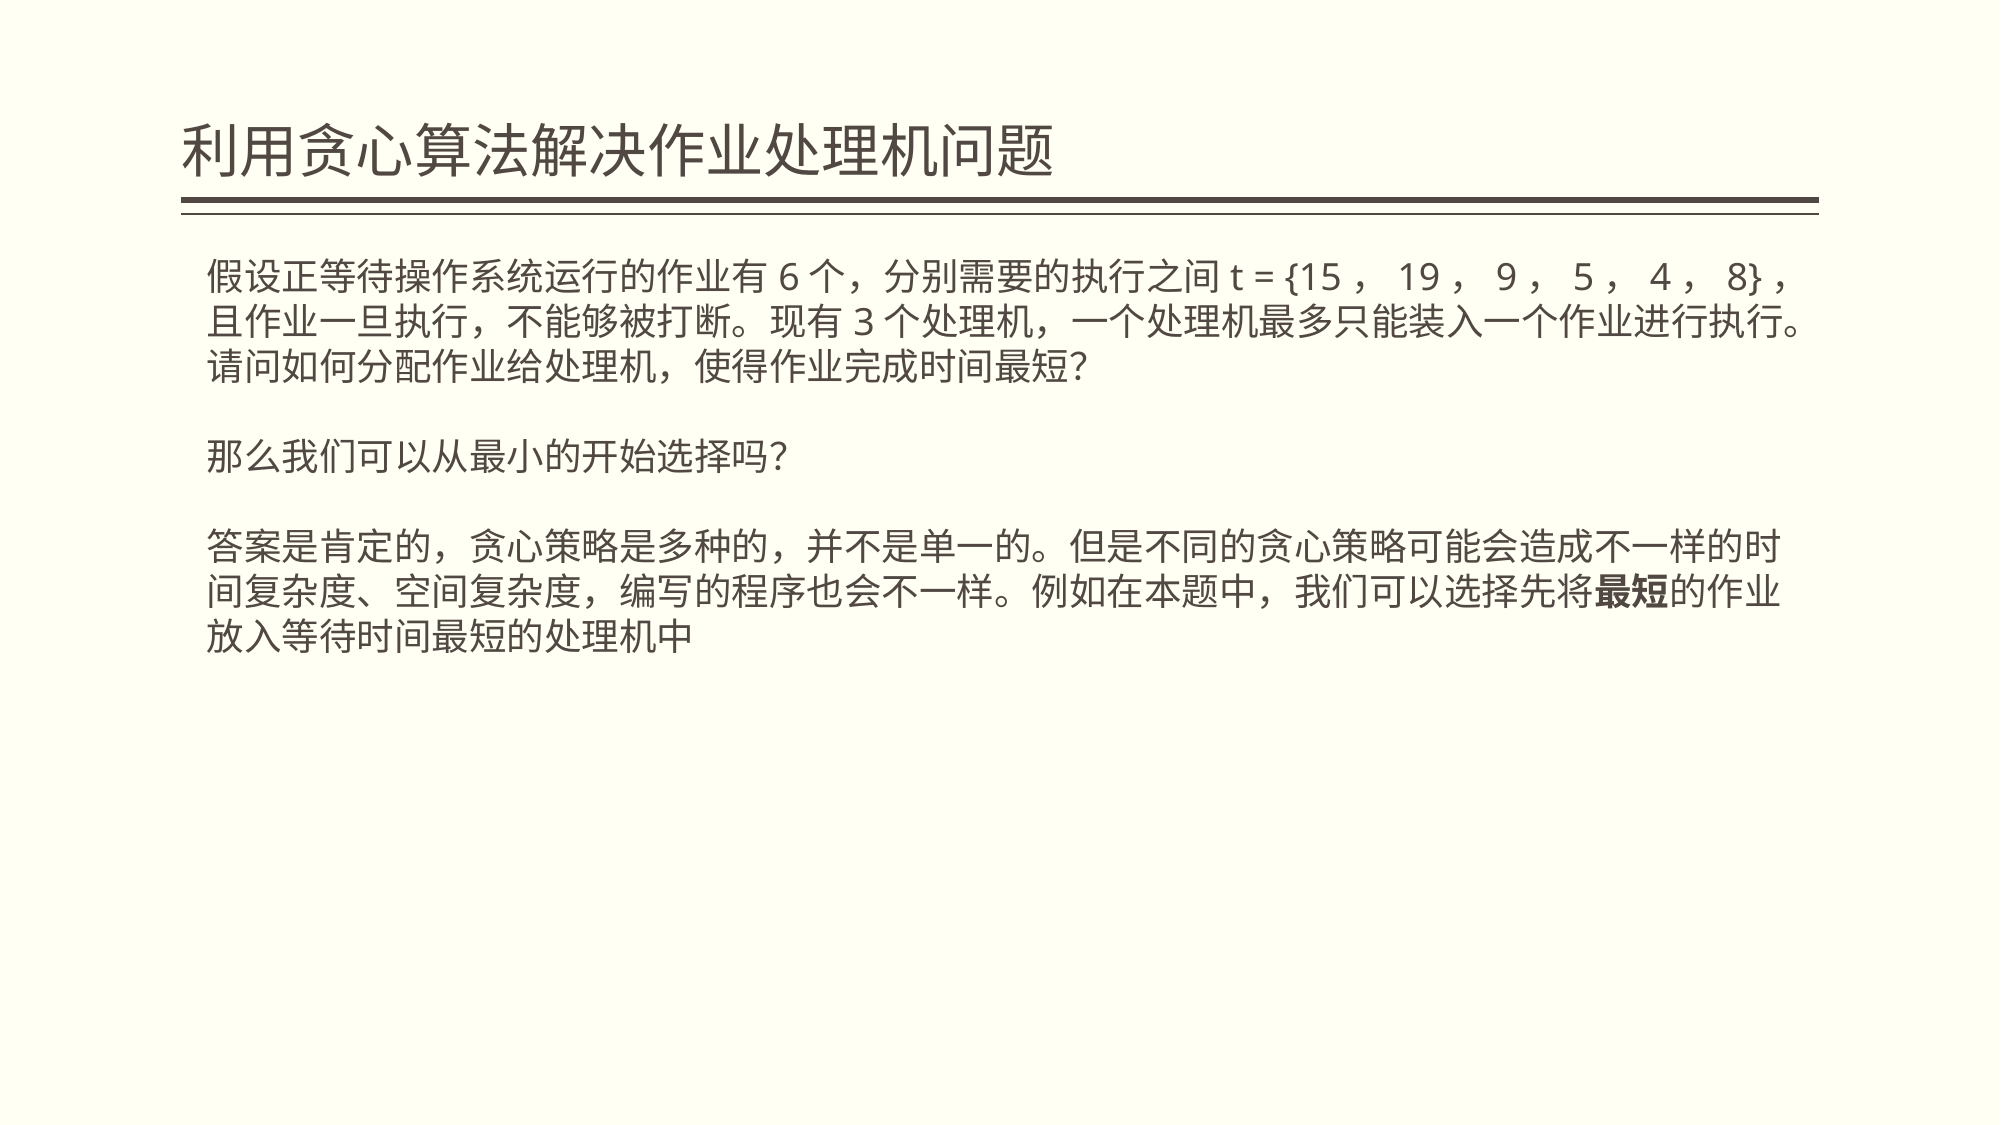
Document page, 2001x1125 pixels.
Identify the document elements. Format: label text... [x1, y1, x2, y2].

title 利用贪心算法解决作业处理机问题 [181, 12, 1819, 193]
text_box 假设正等待操作系统运行的作业有6个，分别需要的执行之间t = {15，19，9，5，4，8}，且作业一旦执行，不能够被打断。现有3个处理机，一个处理机最多只能装入一个作业进行执行。请问如何分配作业给处理机，使得作业完成时间最短？ 那么我们可以从最小的开始选择吗？ 答案是肯定的，贪心策略是多种的，并不是单一的。但是不同的贪心策略可能会造成不一样的时间复杂度、空间复杂度，编写的程序也会不一样。例如在本题中，我们可以选择先将最短的作业放入等待时间最短的处理机中 [192, 245, 1830, 756]
